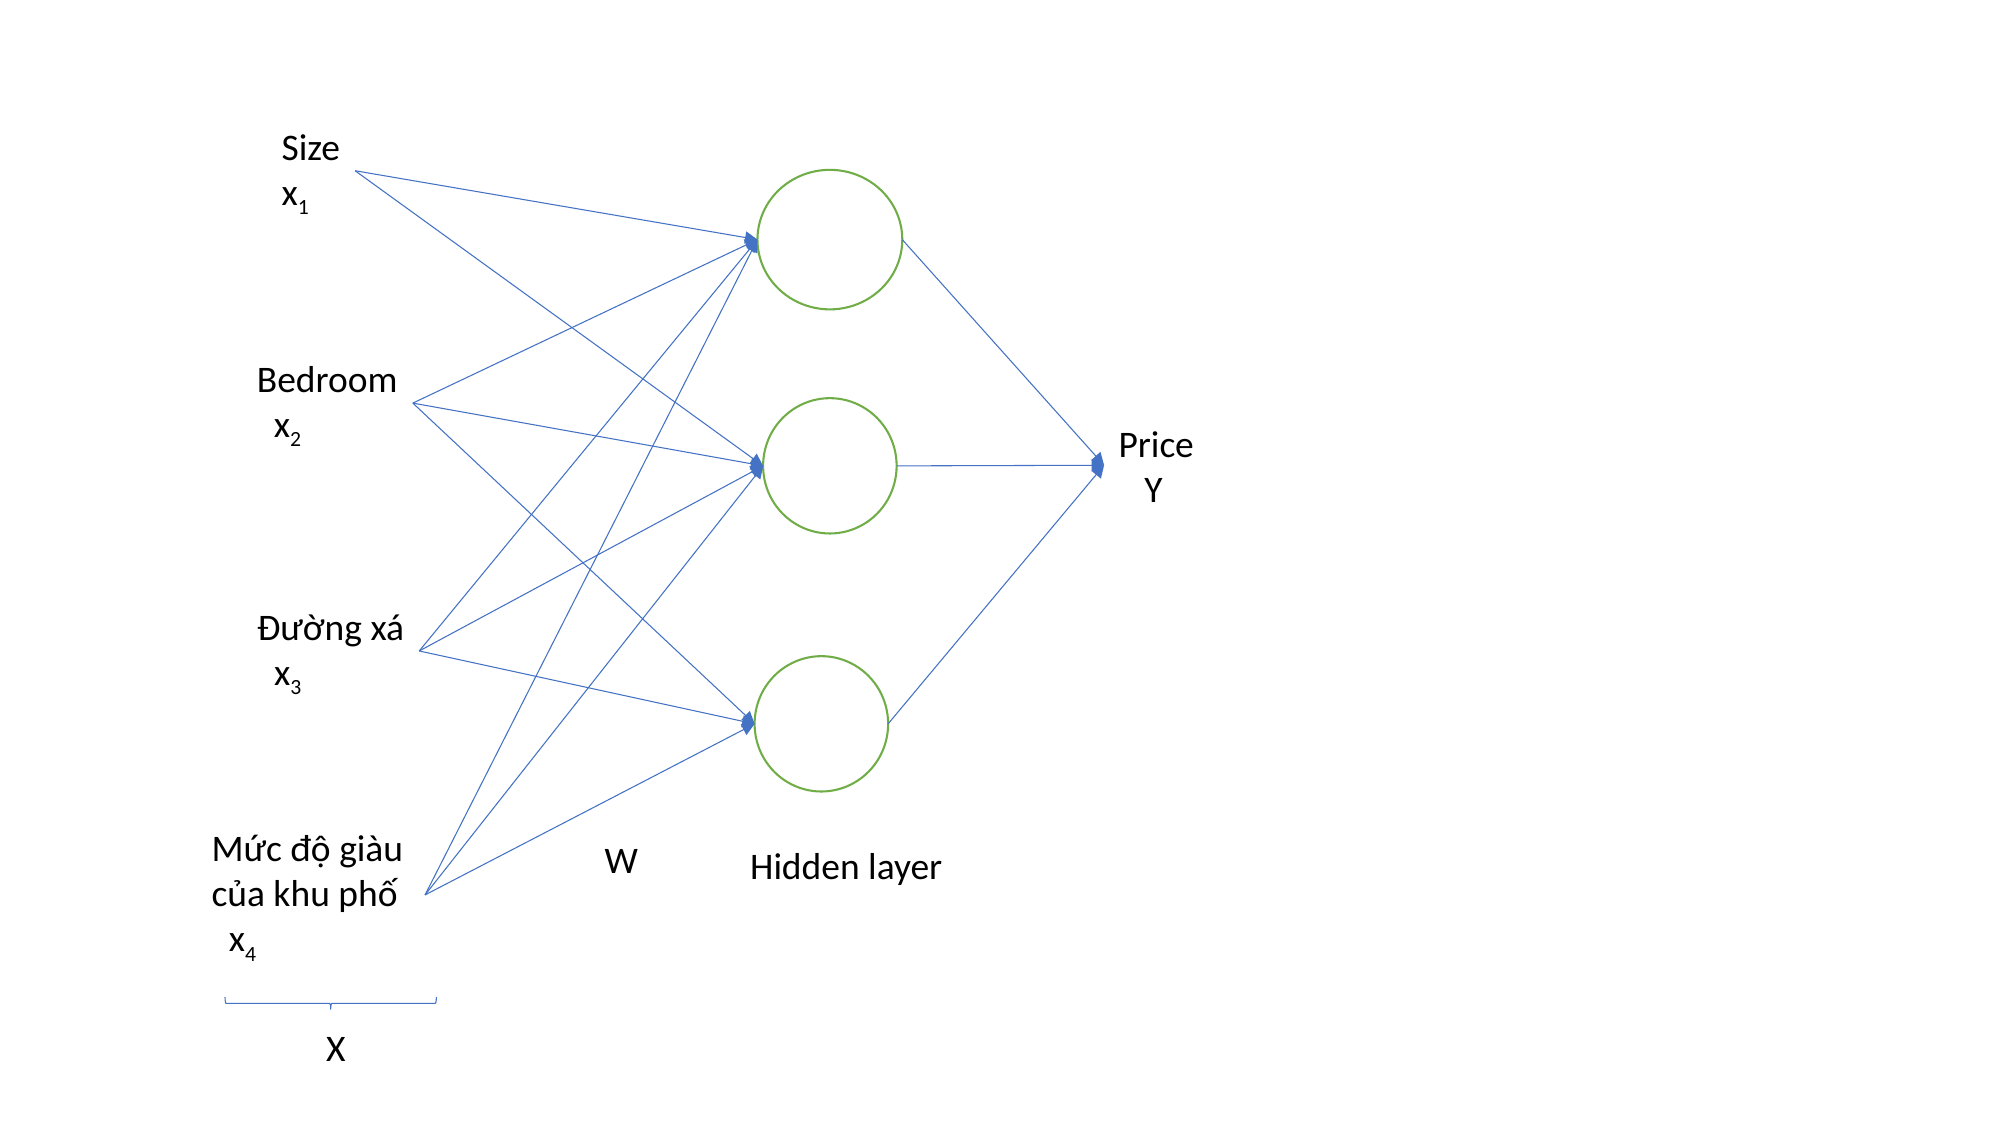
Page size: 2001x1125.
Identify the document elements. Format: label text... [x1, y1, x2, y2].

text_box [413, 400, 755, 724]
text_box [888, 465, 1104, 724]
text_box [224, 997, 437, 1010]
text_box [764, 655, 890, 793]
text_box Đường xá x3 [242, 595, 413, 707]
text_box Price Y [1104, 412, 1209, 518]
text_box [425, 465, 764, 893]
text_box [764, 397, 898, 535]
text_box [902, 239, 1104, 465]
text_box X [311, 1016, 361, 1076]
text_box Bedroom x2 [242, 347, 355, 459]
text_box Hidden layer [735, 834, 958, 895]
text_box Size x1 [266, 115, 356, 227]
text_box [764, 168, 904, 311]
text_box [425, 723, 755, 893]
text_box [420, 465, 425, 648]
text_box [420, 648, 425, 724]
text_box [755, 400, 764, 465]
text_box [355, 168, 764, 466]
text_box Mức độ giàu của khu phố x4 [196, 816, 426, 973]
